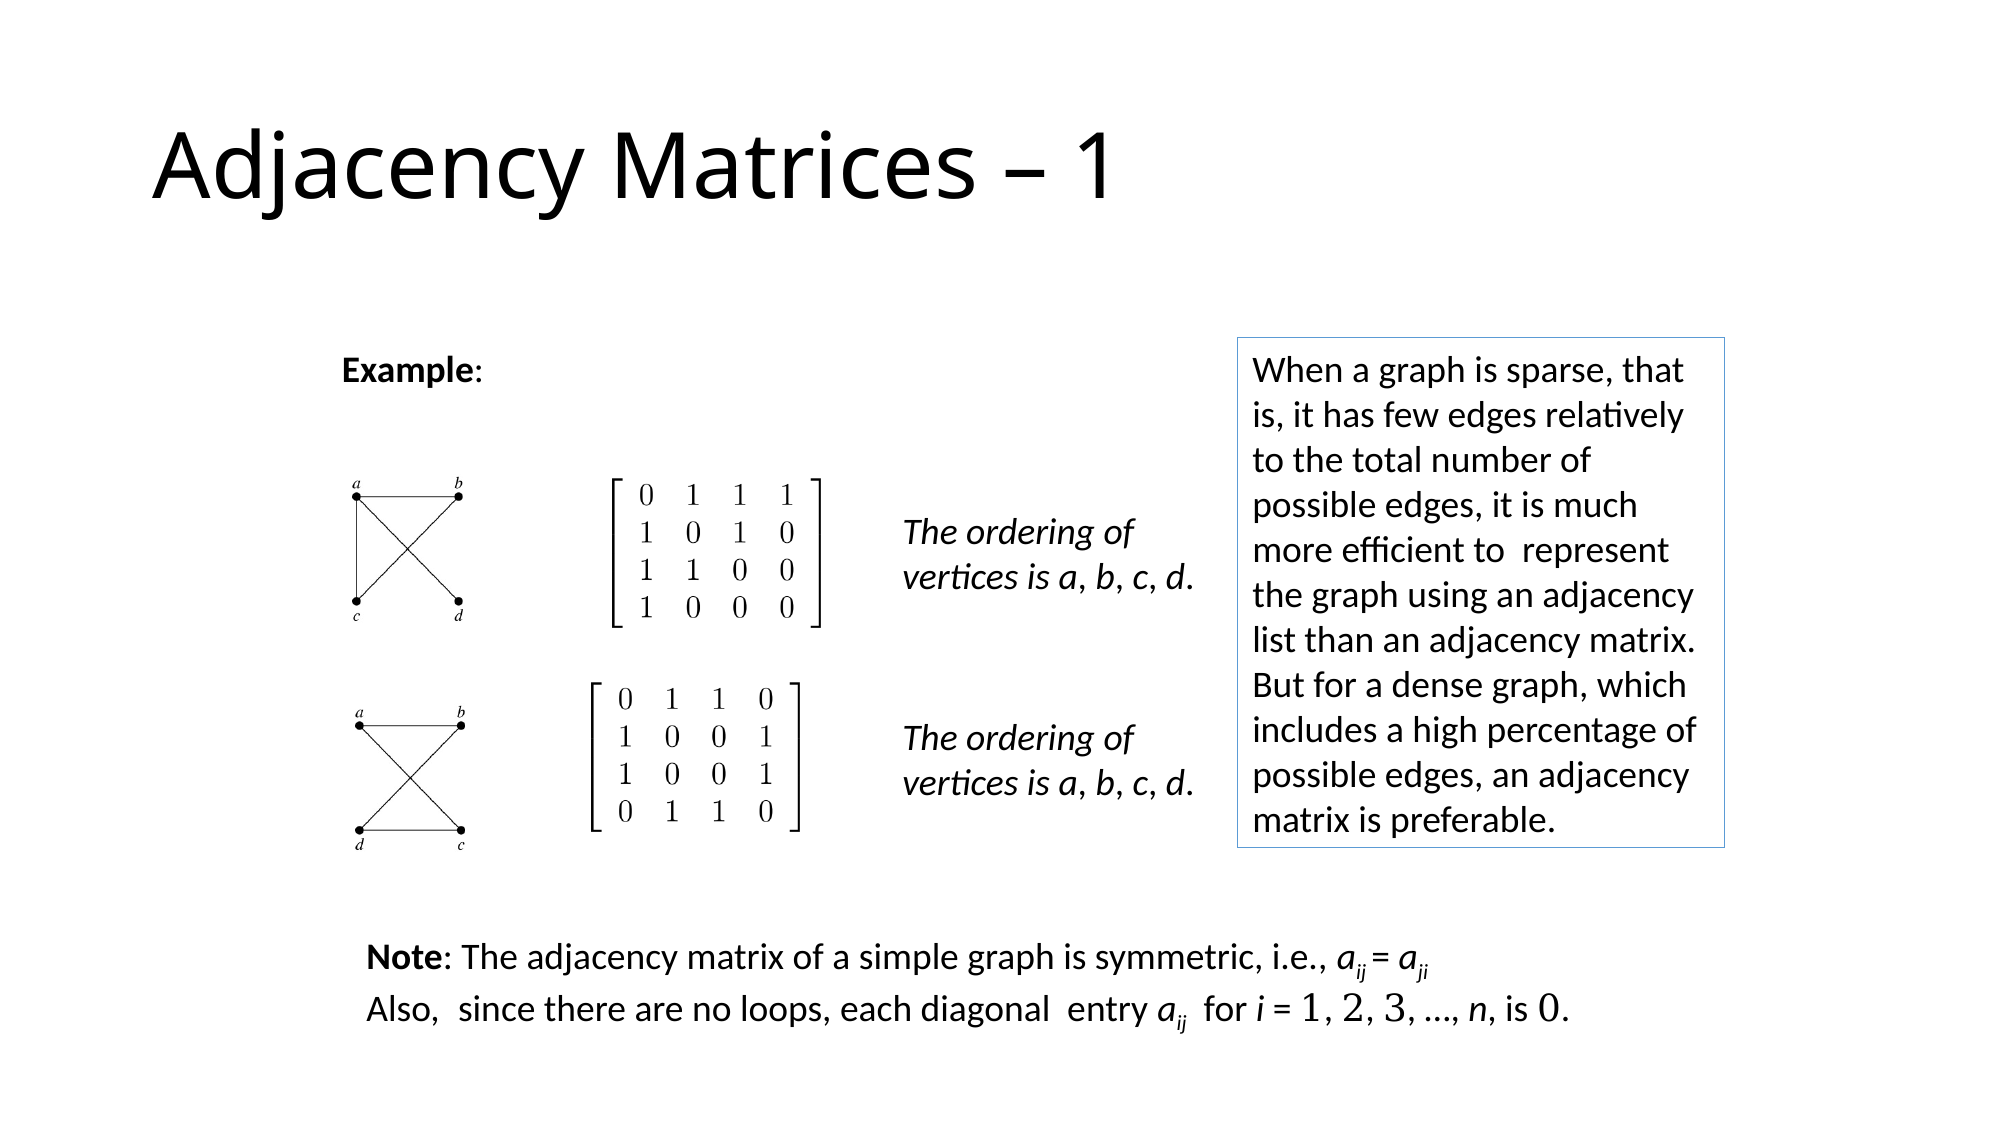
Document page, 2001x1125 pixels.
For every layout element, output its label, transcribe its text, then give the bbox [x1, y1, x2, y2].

text_box Note: The adjacency matrix of a simple graph is symmetric, i.e., aij = aji Also, since there are no loops, each diagonal entry aij for i = 1, 2, 3, …, n, is 0. [351, 924, 1675, 1042]
picture [591, 682, 800, 832]
picture [355, 703, 465, 853]
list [352, 474, 463, 624]
title Adjacency Matrices – 1 [137, 59, 1863, 278]
text_box When a graph is sparse, that is, it has few edges relatively to the total number of possible edges, it is much more efficient to represent the graph using an adjacency list than an adjacency matrix. But for a dense graph, which includes a high percentage of possible edges, an adjacency matrix is preferable. [1237, 337, 1725, 848]
text_box Example: [327, 337, 1237, 398]
text_box The ordering of vertices is a, b, c, d. [887, 706, 1237, 811]
picture [612, 478, 821, 628]
text_box The ordering of vertices is a, b, c, d. [887, 499, 1237, 605]
